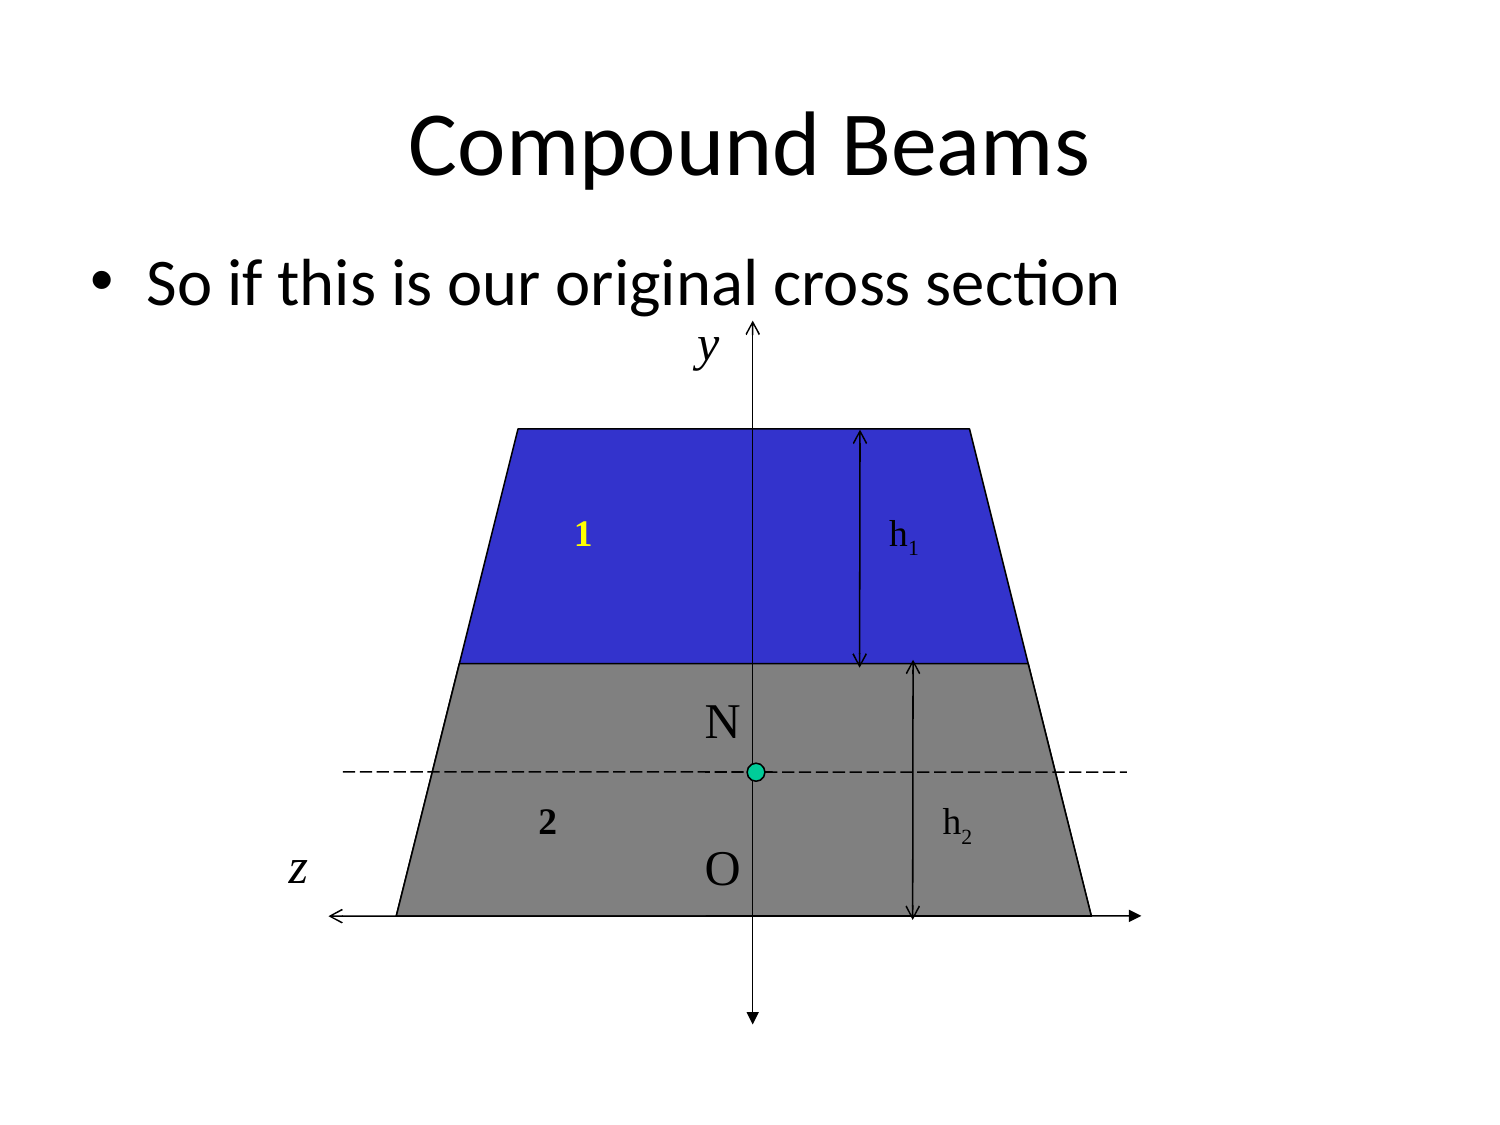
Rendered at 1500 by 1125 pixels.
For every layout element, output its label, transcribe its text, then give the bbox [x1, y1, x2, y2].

list So if this is our original cross section [75, 231, 1425, 975]
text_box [253, 302, 1142, 1025]
title Compound Beams [75, 45, 1425, 231]
